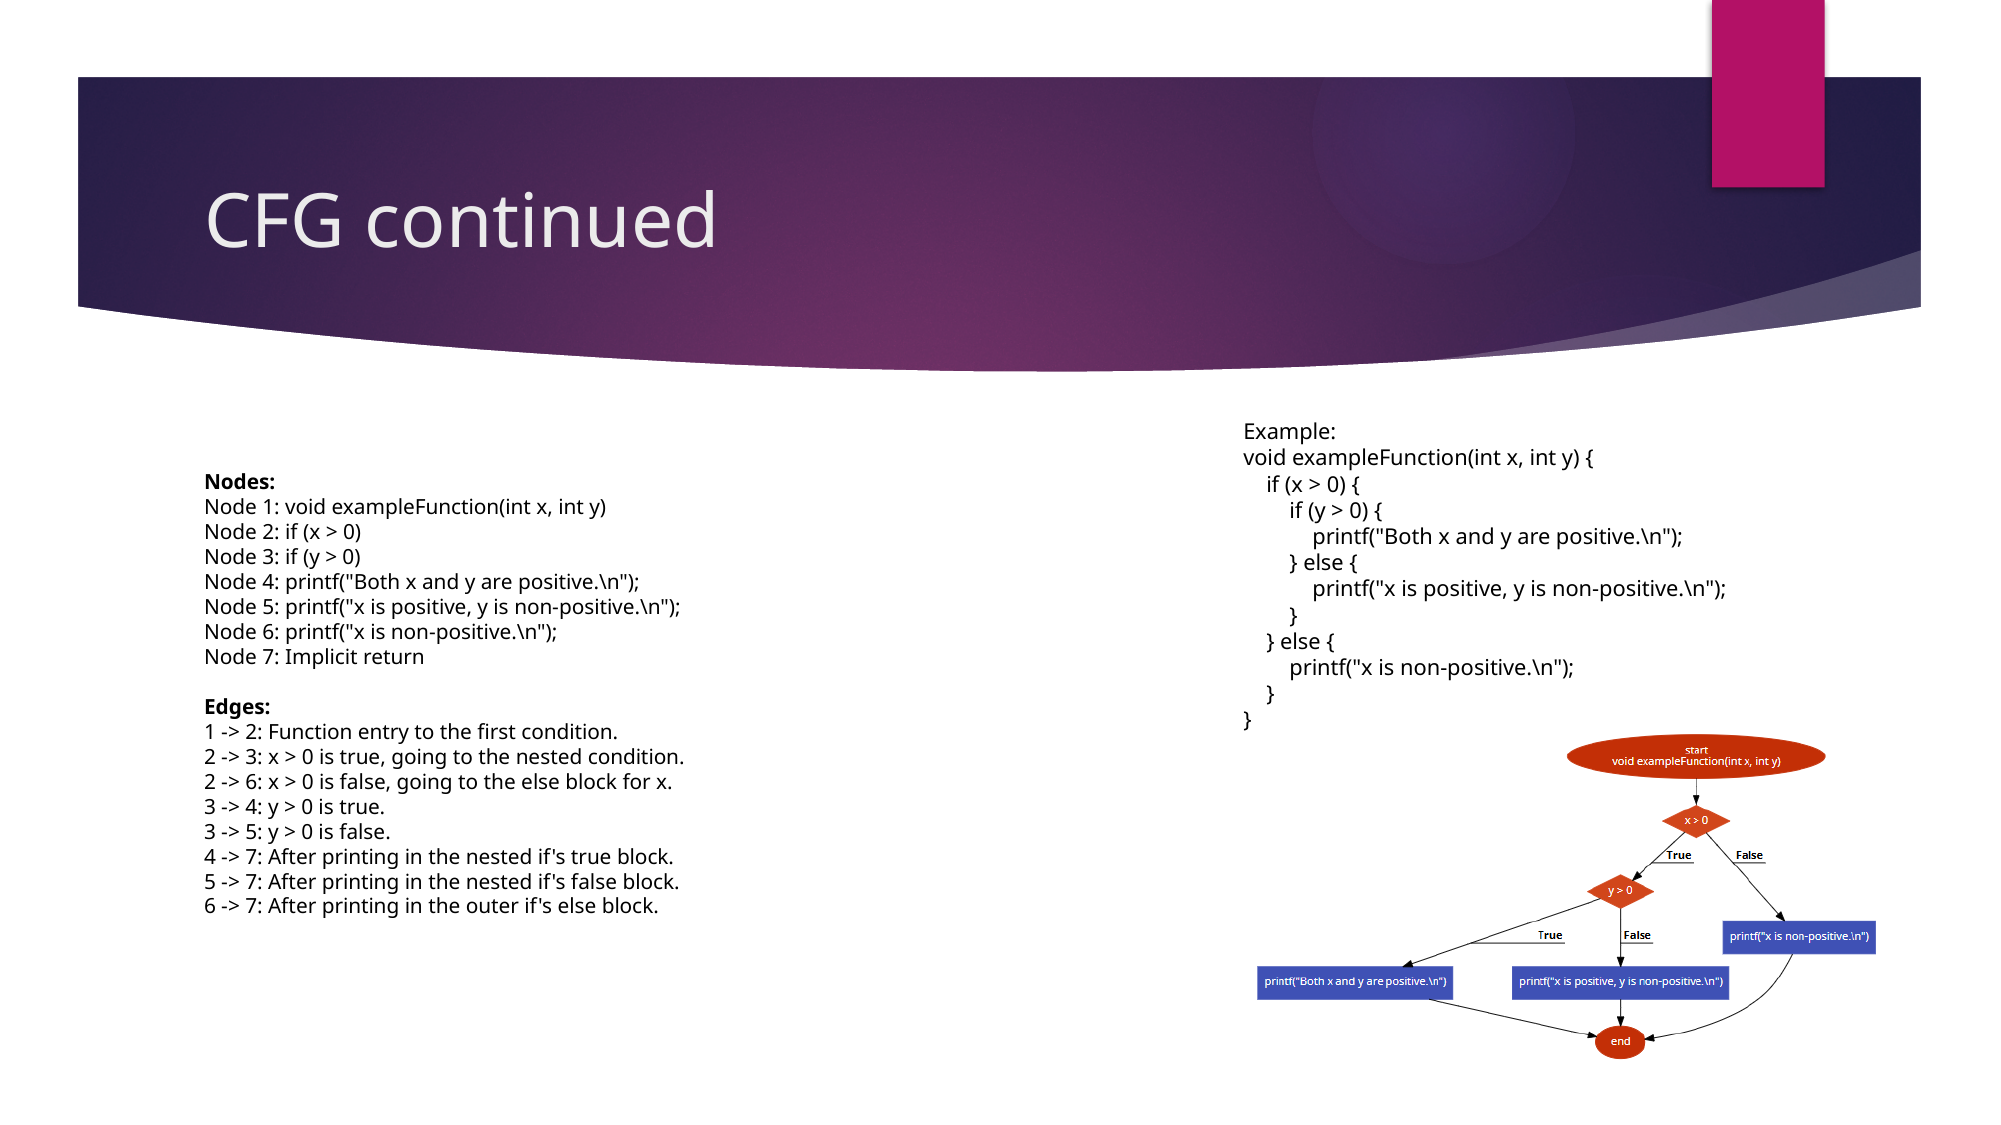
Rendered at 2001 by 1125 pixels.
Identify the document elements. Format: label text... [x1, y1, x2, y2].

title CFG continued [189, 159, 1627, 276]
text_box Nodes: Node 1: void exampleFunction(int x, int y) Node 2: if (x > 0) Node 3: if (y > 0) Node 4: printf("Both x and y are positive.\n"); Node 5: printf("x is positive, y is non-positive.\n"); Node 6: printf("x is non-positive.\n"); Node 7: Implicit return Edges: 1 -> 2: Function entry to the first condition. 2 -> 3: x > 0 is true, going to the nested condition. 2 -> 6: x > 0 is false, going to the else block for x. 3 -> 4: y > 0 is true. 3 -> 5: y > 0 is false. 4 -> 7: After printing in the nested if's true block. 5 -> 7: After printing in the nested if's false block. 6 -> 7: After printing in the outer if's else block. [189, 416, 1071, 926]
text_box Example: void exampleFunction(int x, int y) { if (x > 0) { if (y > 0) { printf("Both x and y are positive.\n"); } else { printf("x is positive, y is non-positive.\n"); } } else { printf("x is non-positive.\n"); } } [1228, 410, 1912, 740]
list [1228, 698, 1905, 1090]
